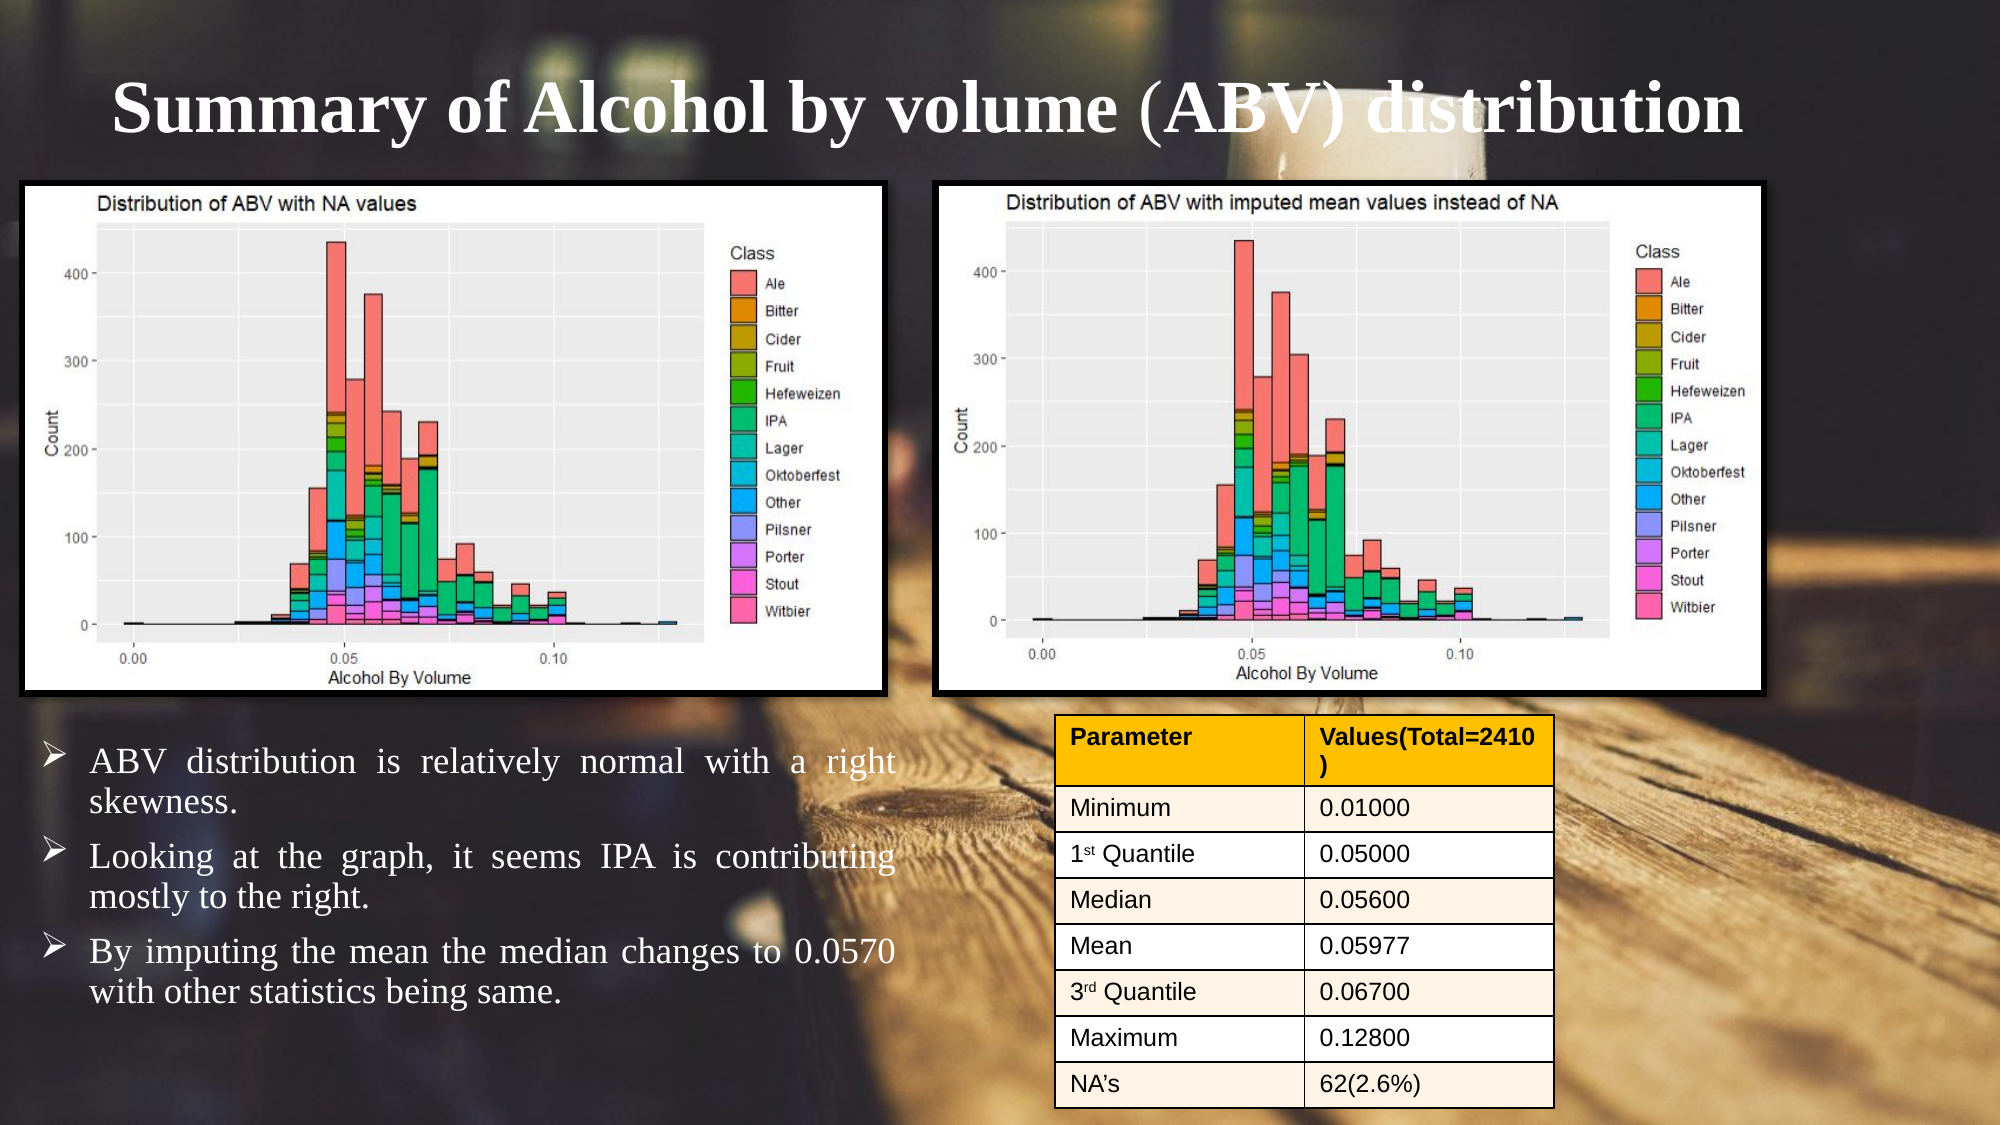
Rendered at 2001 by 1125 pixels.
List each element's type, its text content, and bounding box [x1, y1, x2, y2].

table_cell 0.05600 [1305, 879, 1553, 923]
table_cell 0.05000 [1305, 833, 1553, 877]
picture [938, 185, 1762, 691]
list ABV distribution is relatively normal with a right skewness. Looking at the graph, it seems IPA is contributing mostly to the right. By imputing the mean the median changes to 0.0570 with other statistics being same. [25, 733, 913, 1019]
table_cell 0.05977 [1305, 925, 1553, 969]
table_cell 0.12800 [1305, 1017, 1553, 1061]
picture [24, 185, 882, 691]
table_cell Mean [1056, 925, 1304, 969]
table_cell NA’s [1056, 1063, 1304, 1107]
table_cell 1st Quantile [1056, 833, 1304, 877]
table_cell 0.01000 [1305, 787, 1553, 831]
table_cell Maximum [1056, 1017, 1304, 1061]
table_cell 62(2.6%) [1305, 1063, 1553, 1107]
table_header Parameter [1056, 716, 1304, 785]
table_cell Median [1056, 879, 1304, 923]
table_cell 0.06700 [1305, 971, 1553, 1015]
title Summary of Alcohol by volume (ABV) distribution [96, 0, 1822, 218]
table_cell 3rd Quantile [1056, 971, 1304, 1015]
table_cell Minimum [1056, 787, 1304, 831]
table_header Values(Total=2410) [1305, 716, 1553, 785]
